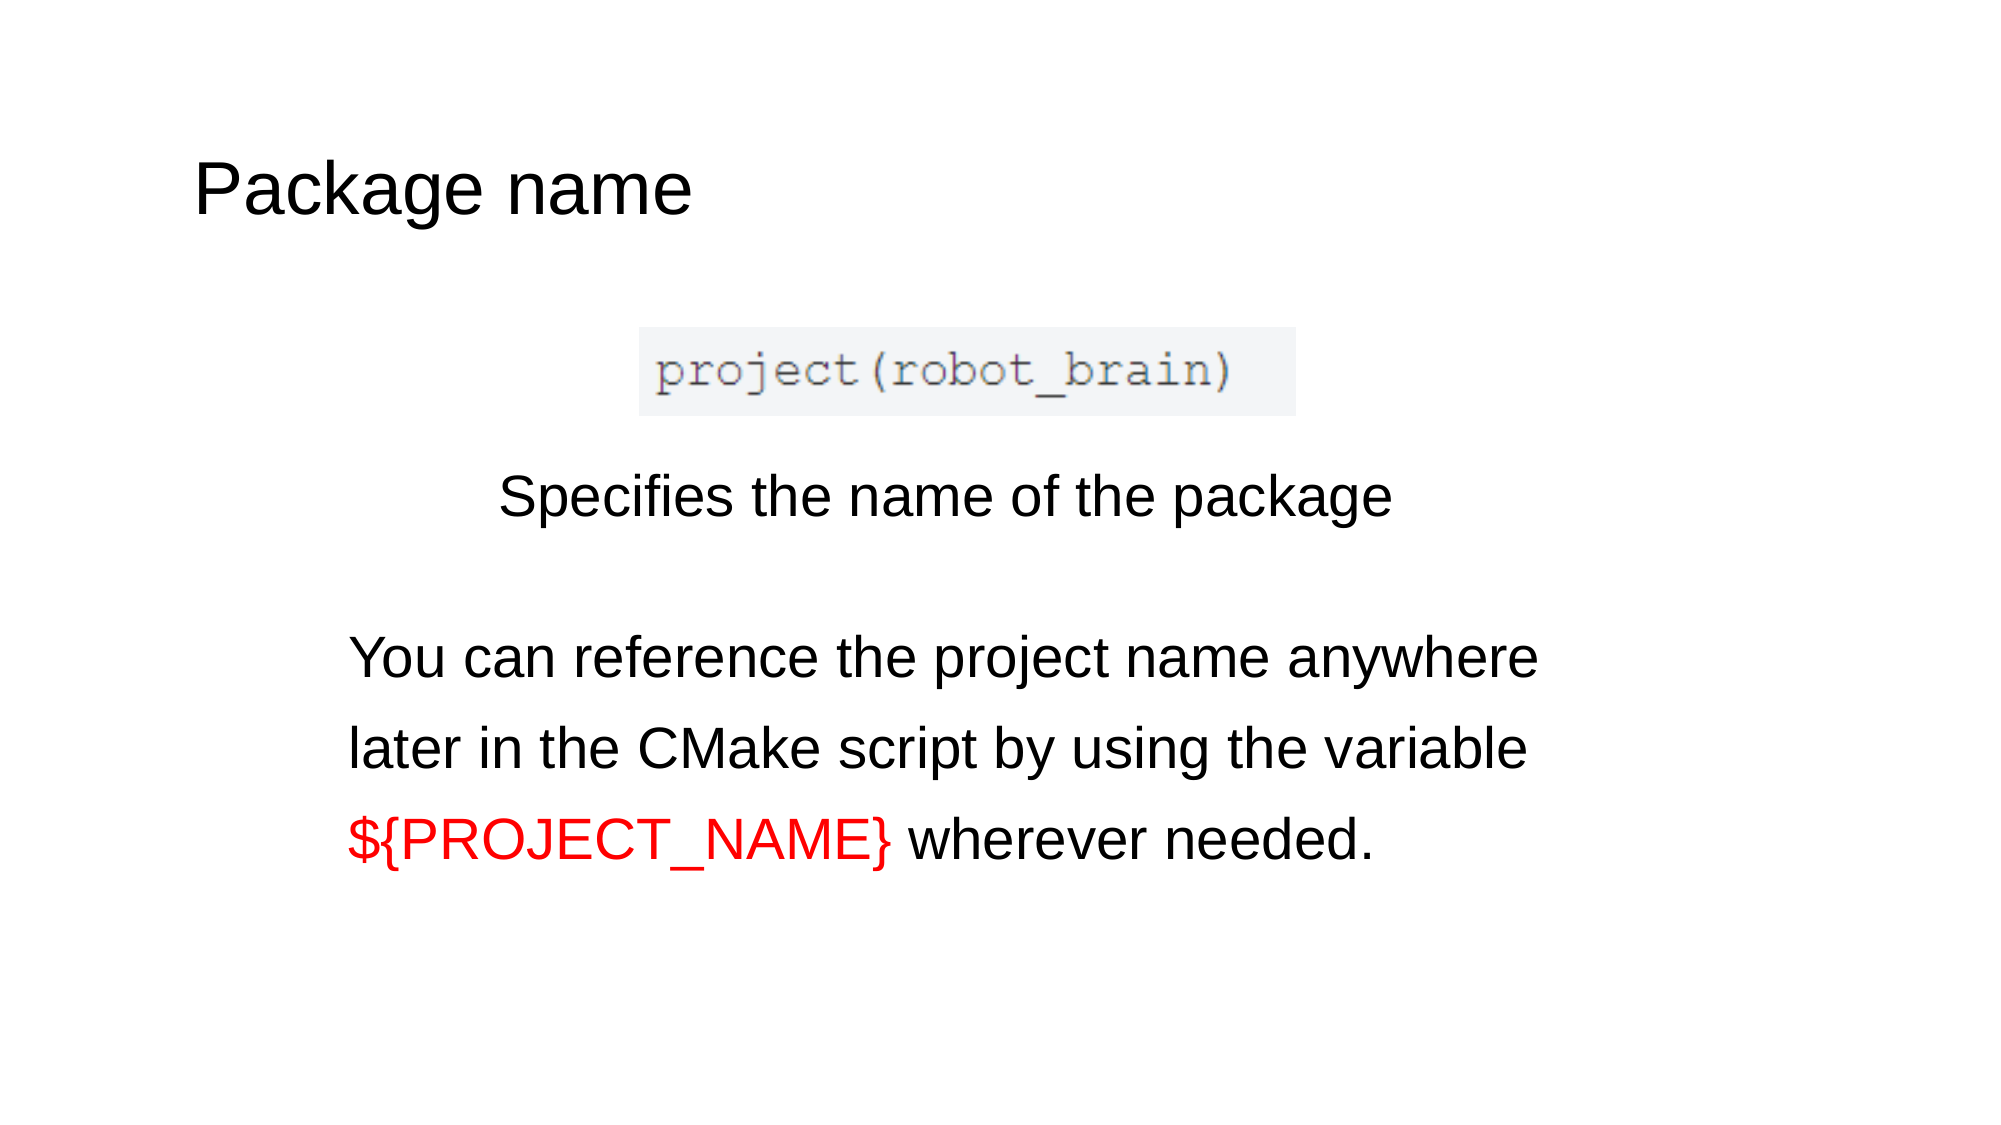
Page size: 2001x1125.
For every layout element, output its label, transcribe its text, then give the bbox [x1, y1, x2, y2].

text_box Specifies the name of the package You can reference the project name anywhere later in the CMake script by using the variable ${PROJECT_NAME} wherever needed. [183, 270, 1863, 879]
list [639, 327, 1296, 416]
title Package name [178, 108, 1703, 272]
